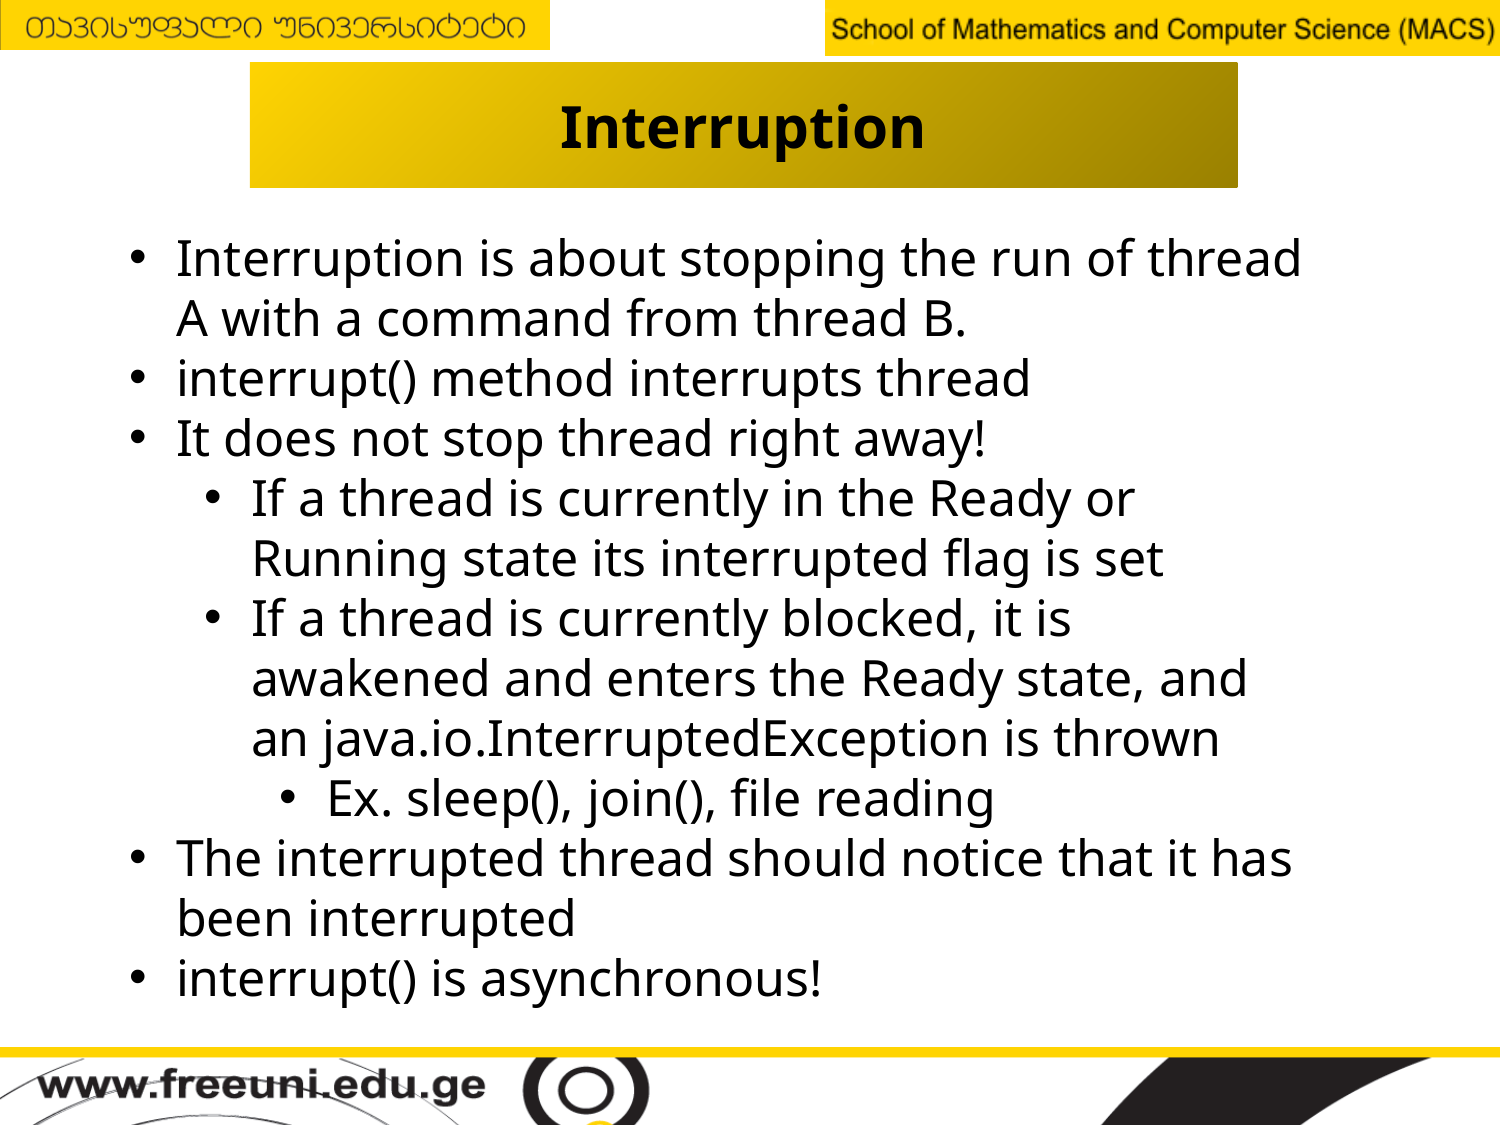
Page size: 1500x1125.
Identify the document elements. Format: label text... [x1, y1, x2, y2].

picture [824, 0, 1500, 56]
text_box Interruption [249, 62, 1238, 188]
picture [0, 1047, 1500, 1125]
picture [0, 0, 551, 50]
text_box Interruption is about stopping the run of thread A with a command from thread B. interrupt() method interrupts thread It does not stop thread right away! If a thread is currently in the Ready or Running state its interrupted flag is set If a thread is currently blocked, it is awakened and enters the Ready state, and an java.io.InterruptedException is thrown Ex. sleep(), join(), file reading The interrupted thread should notice that it has been interrupted interrupt() is asynchronous! [114, 219, 1336, 1045]
